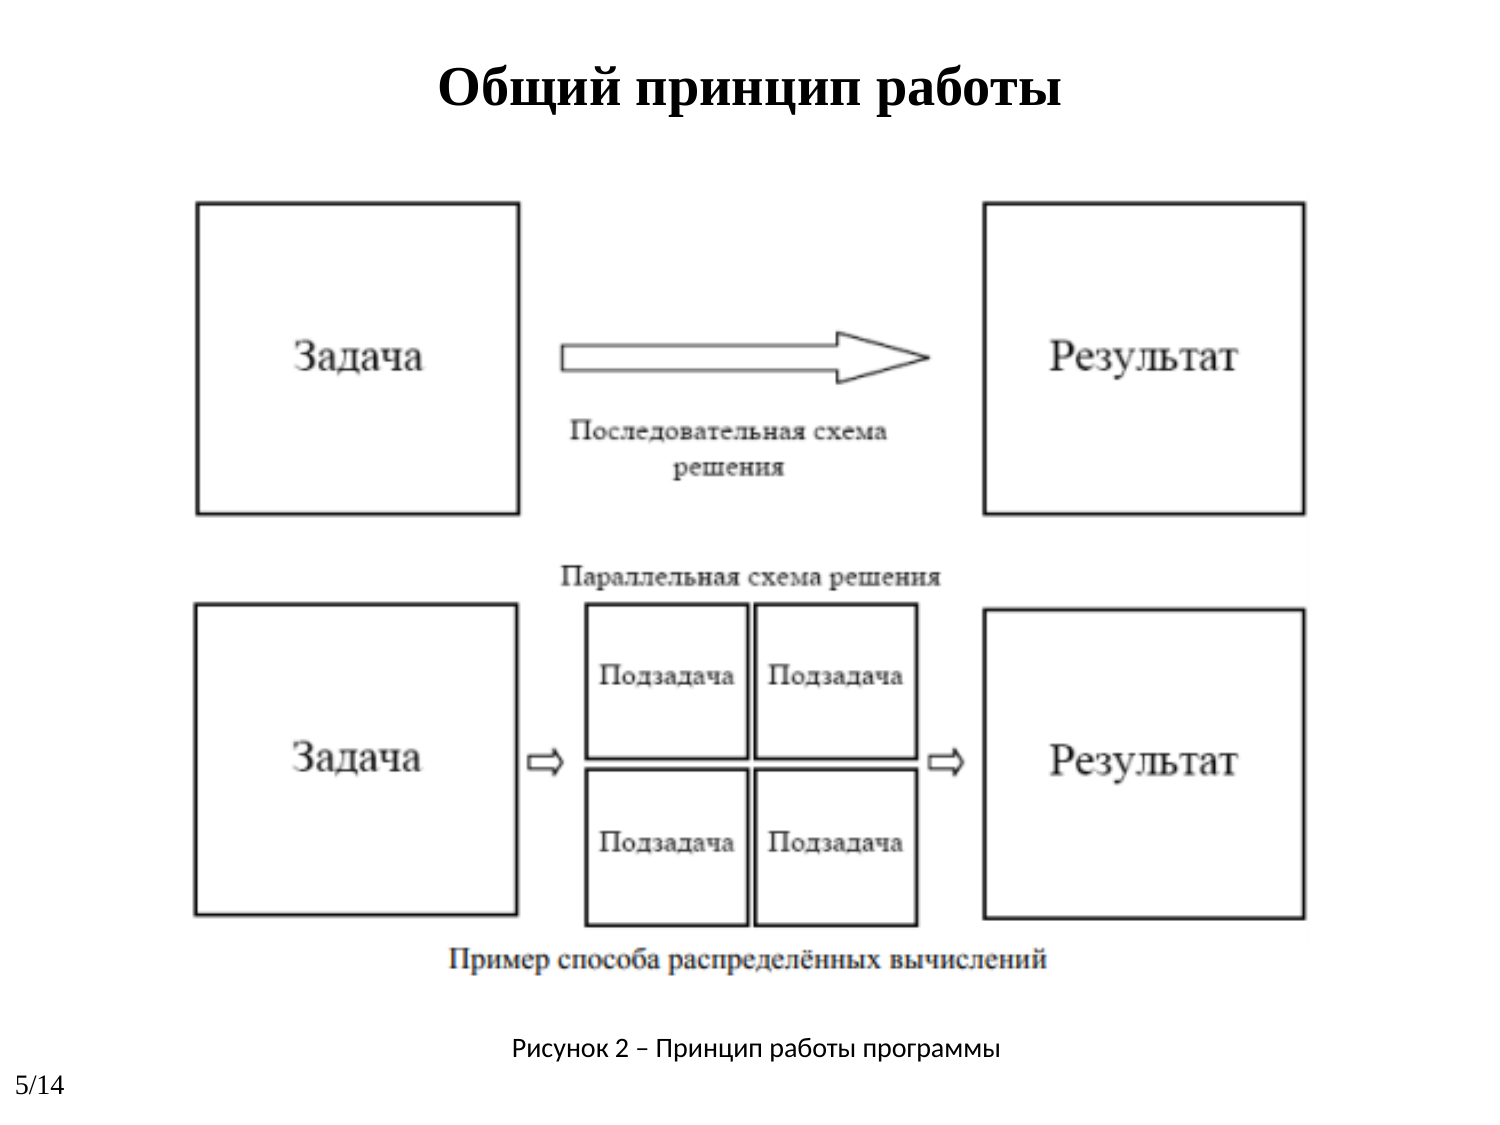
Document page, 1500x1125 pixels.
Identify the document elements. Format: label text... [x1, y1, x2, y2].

text_box Рисунок 2 – Принцип работы программы [497, 1022, 1139, 1071]
text_box Общий принцип работы [0, 41, 1500, 124]
picture [173, 188, 1326, 992]
text_box 5/14 [0, 1058, 93, 1108]
